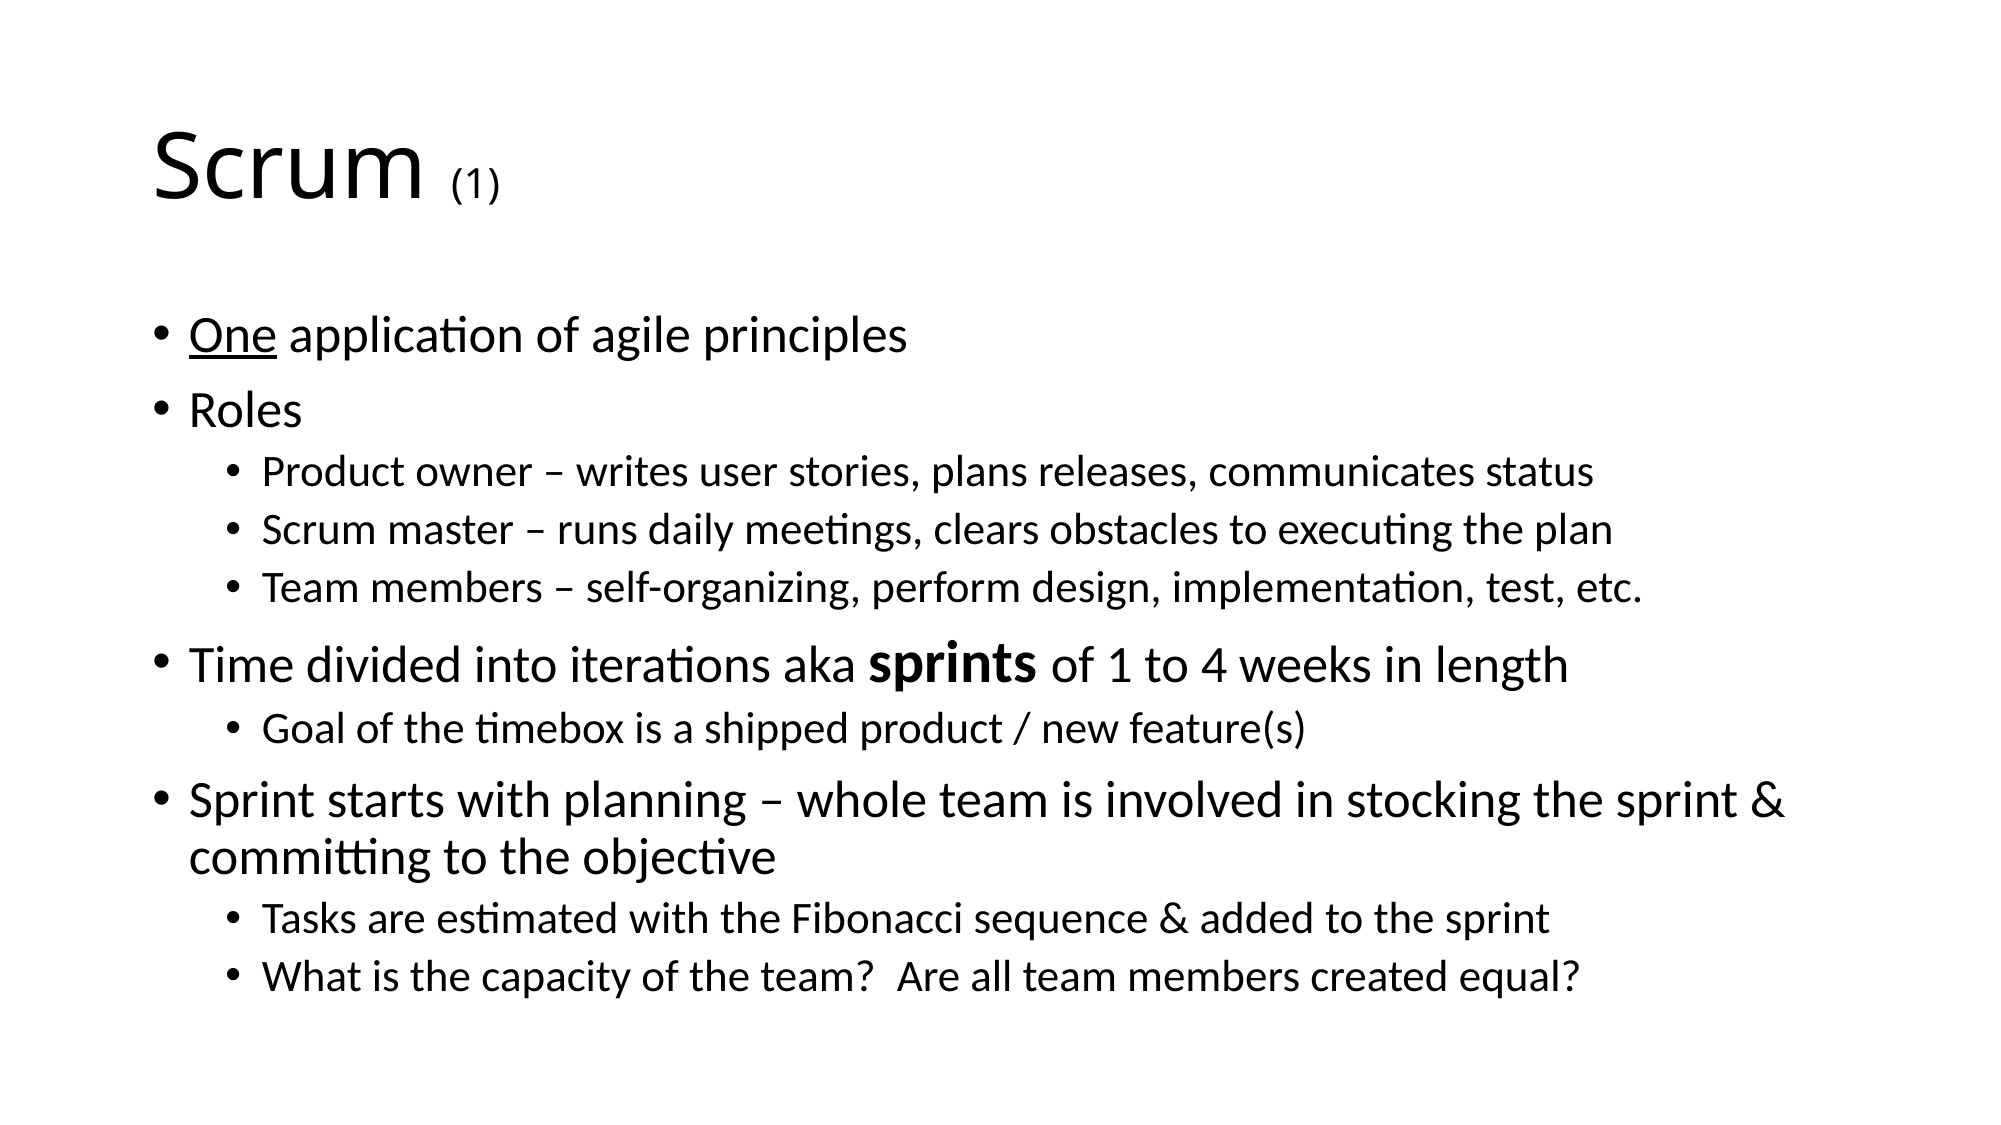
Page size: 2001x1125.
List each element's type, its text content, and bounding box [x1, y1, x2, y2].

list One application of agile principles Roles Product owner – writes user stories, plans releases, communicates status Scrum master – runs daily meetings, clears obstacles to executing the plan Team members – self-organizing, perform design, implementation, test, etc. Time divided into iterations aka sprints of 1 to 4 weeks in length Goal of the timebox is a shipped product / new feature(s) Sprint starts with planning – whole team is involved in stocking the sprint & committing to the objective Tasks are estimated with the Fibonacci sequence & added to the sprint What is the capacity of the team? Are all team members created equal? [137, 299, 1863, 1014]
title Scrum (1) [137, 59, 1863, 278]
